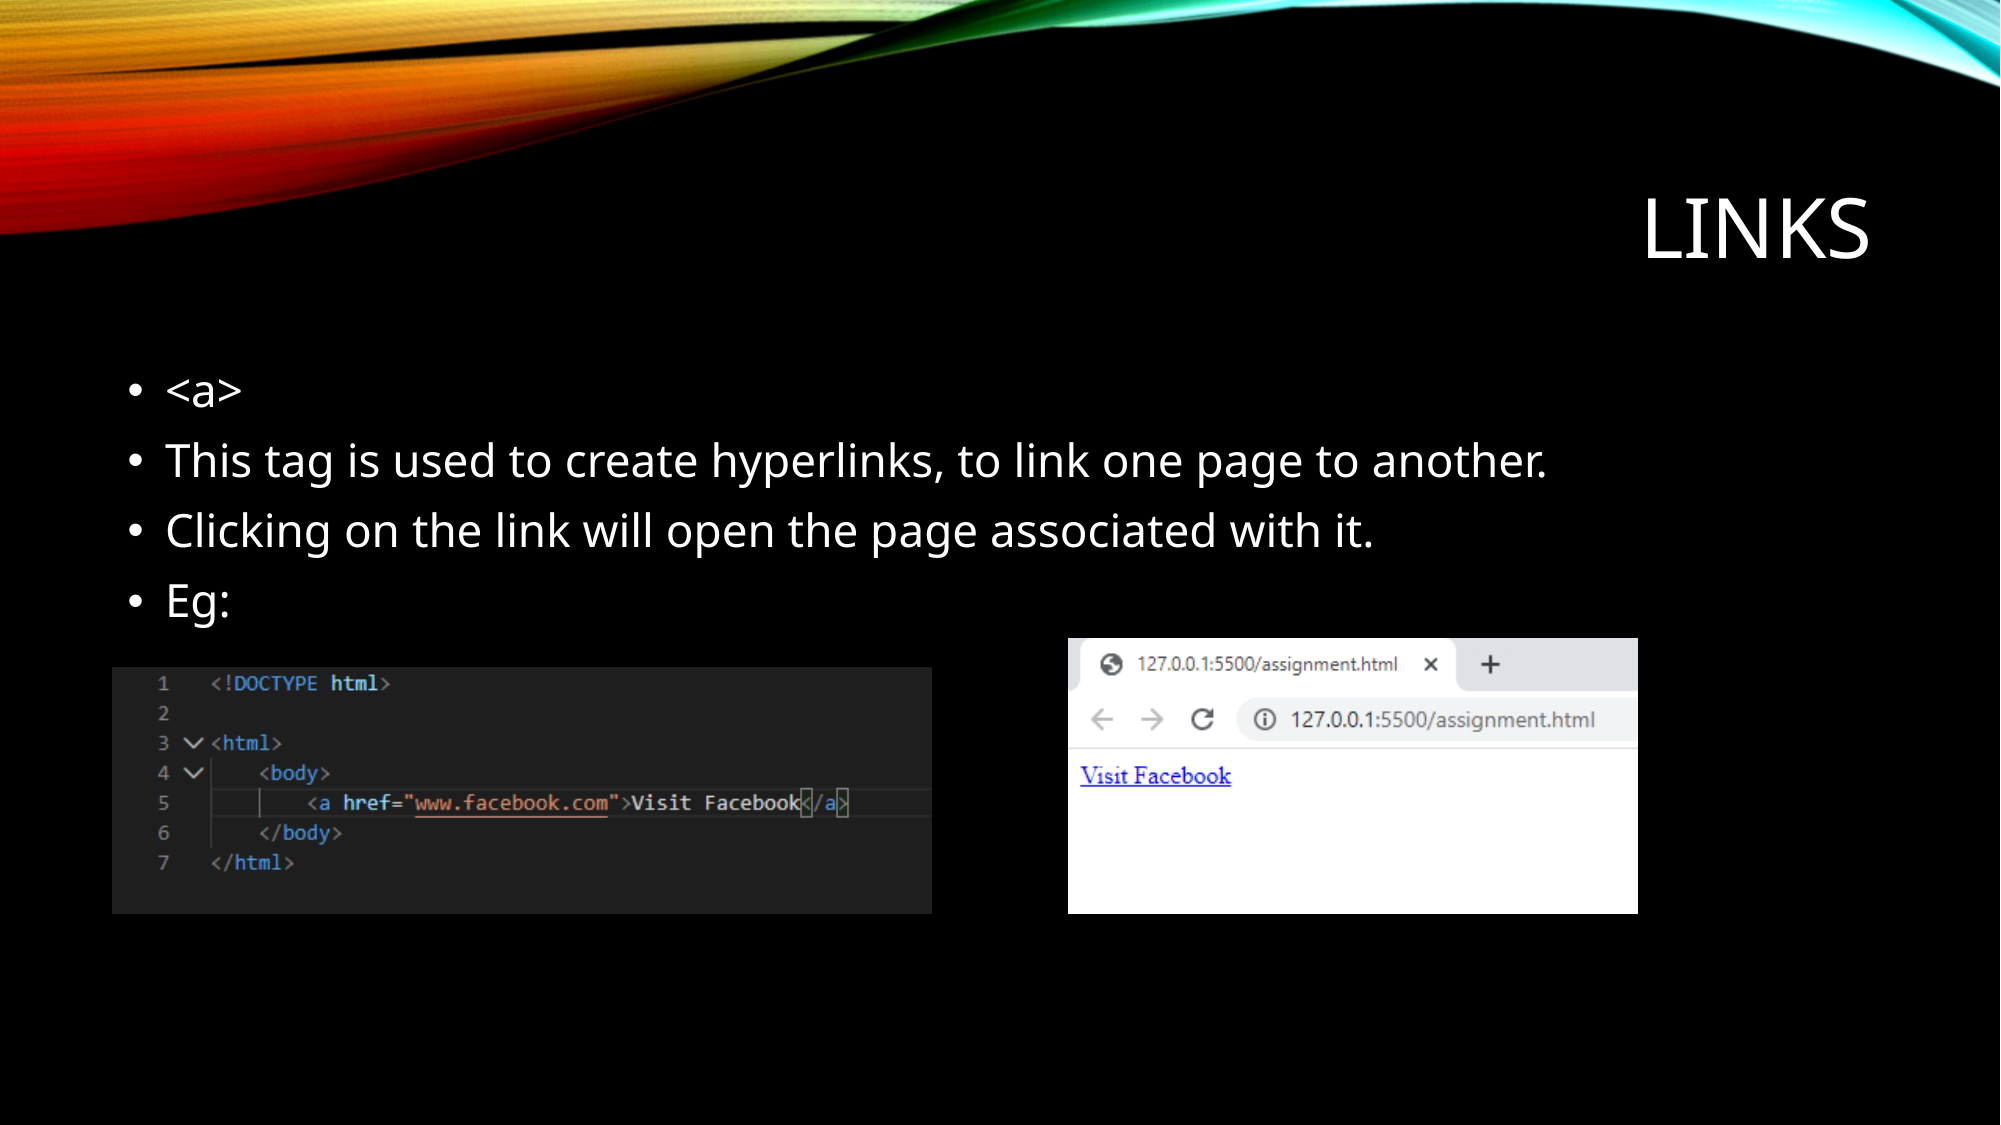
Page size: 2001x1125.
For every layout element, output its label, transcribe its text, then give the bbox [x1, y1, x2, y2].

picture [0, 0, 2000, 237]
title Links [474, 125, 1888, 338]
list <a> This tag is used to create hyperlinks, to link one page to another. Clicking on the link will open the page associated with it. Eg: [112, 360, 1888, 1021]
picture [112, 667, 932, 914]
picture [1068, 637, 1638, 914]
